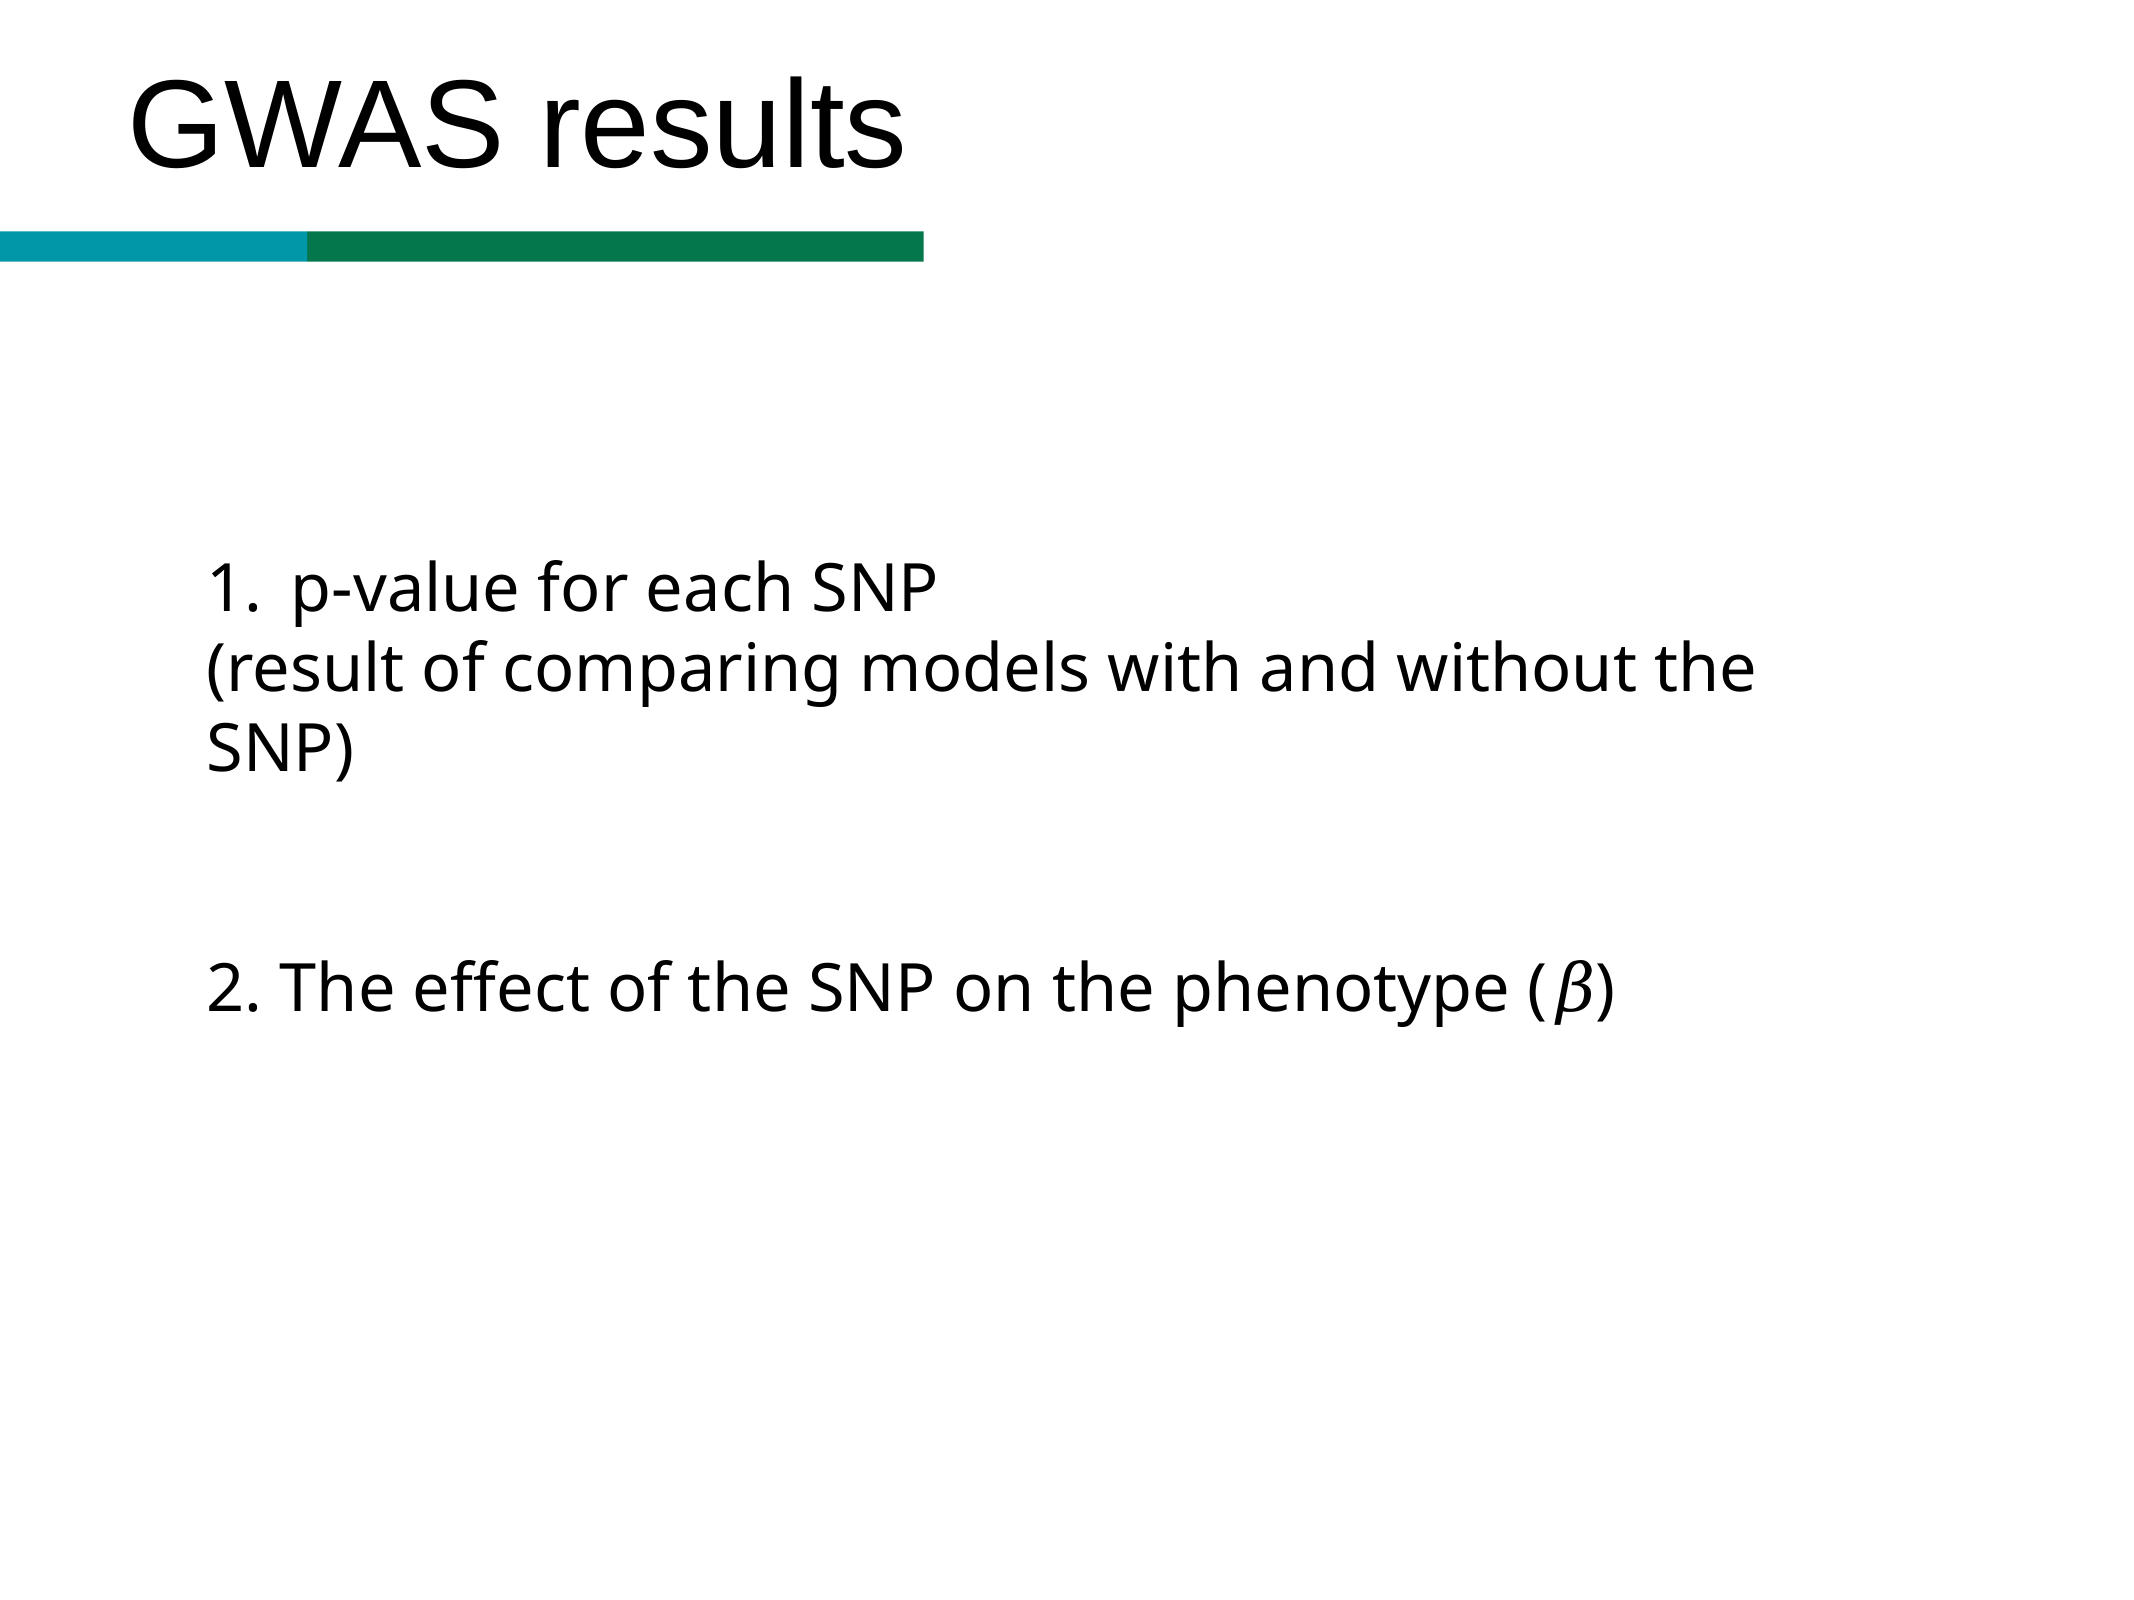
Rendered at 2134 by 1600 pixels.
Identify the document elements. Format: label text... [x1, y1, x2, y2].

text_box GWAS results [120, 34, 2125, 200]
text_box p-value for each SNP (result of comparing models with and without the SNP) 2. The effect of the SNP on the phenotype (𝛽) [191, 537, 1863, 1033]
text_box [0, 230, 924, 263]
